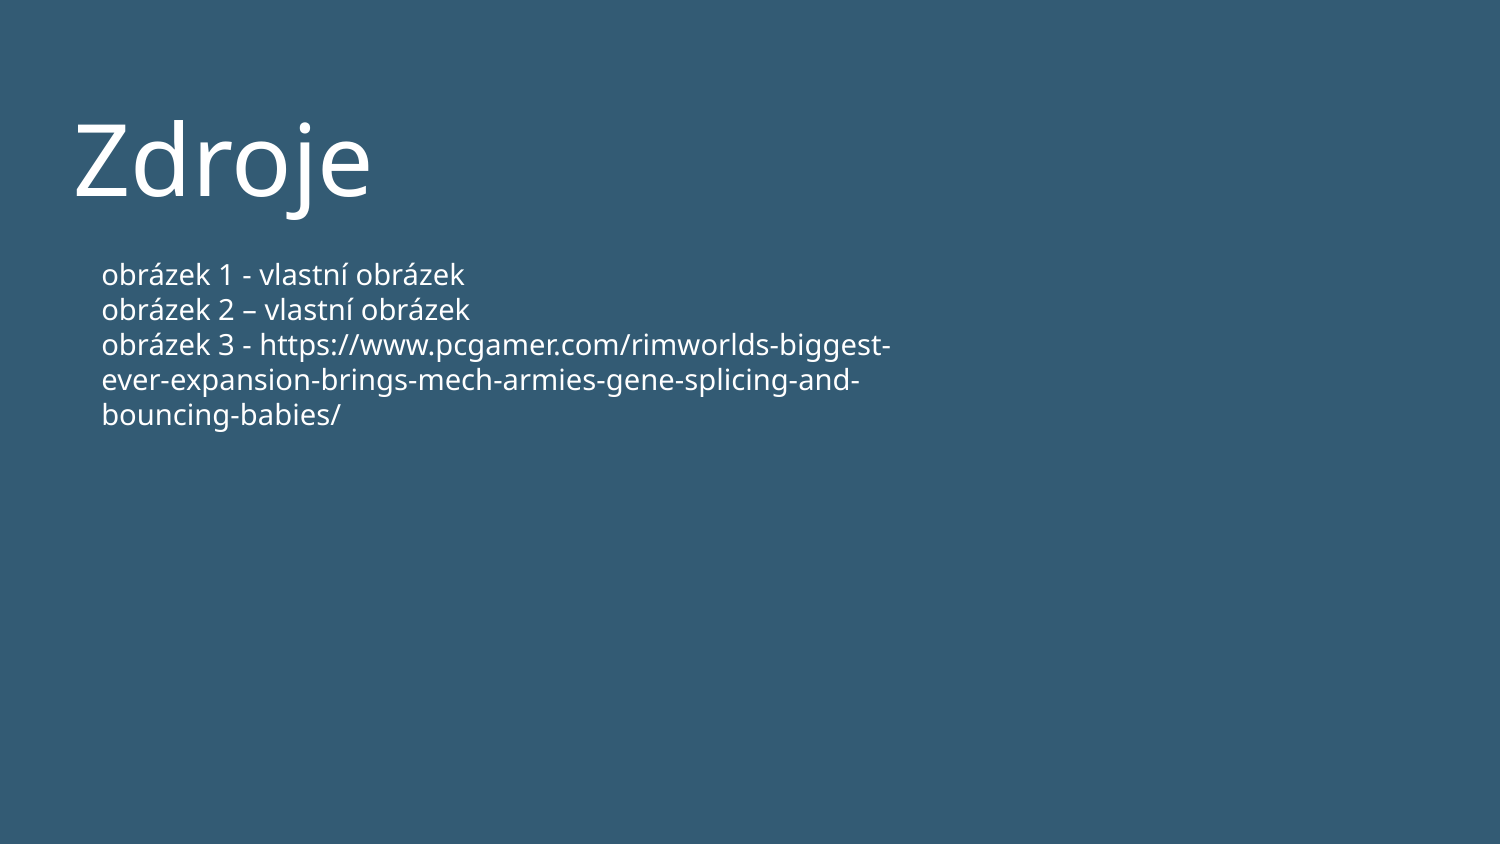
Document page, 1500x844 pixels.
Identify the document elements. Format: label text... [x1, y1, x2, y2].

title Zdroje [58, 70, 981, 242]
text_box obrázek 1 - vlastní obrázek obrázek 2 – vlastní obrázek obrázek 3 - https://www.pcgamer.com/rimworlds-biggest-ever-expansion-brings-mech-armies-gene-splicing-and-bouncing-babies/ [86, 241, 953, 447]
